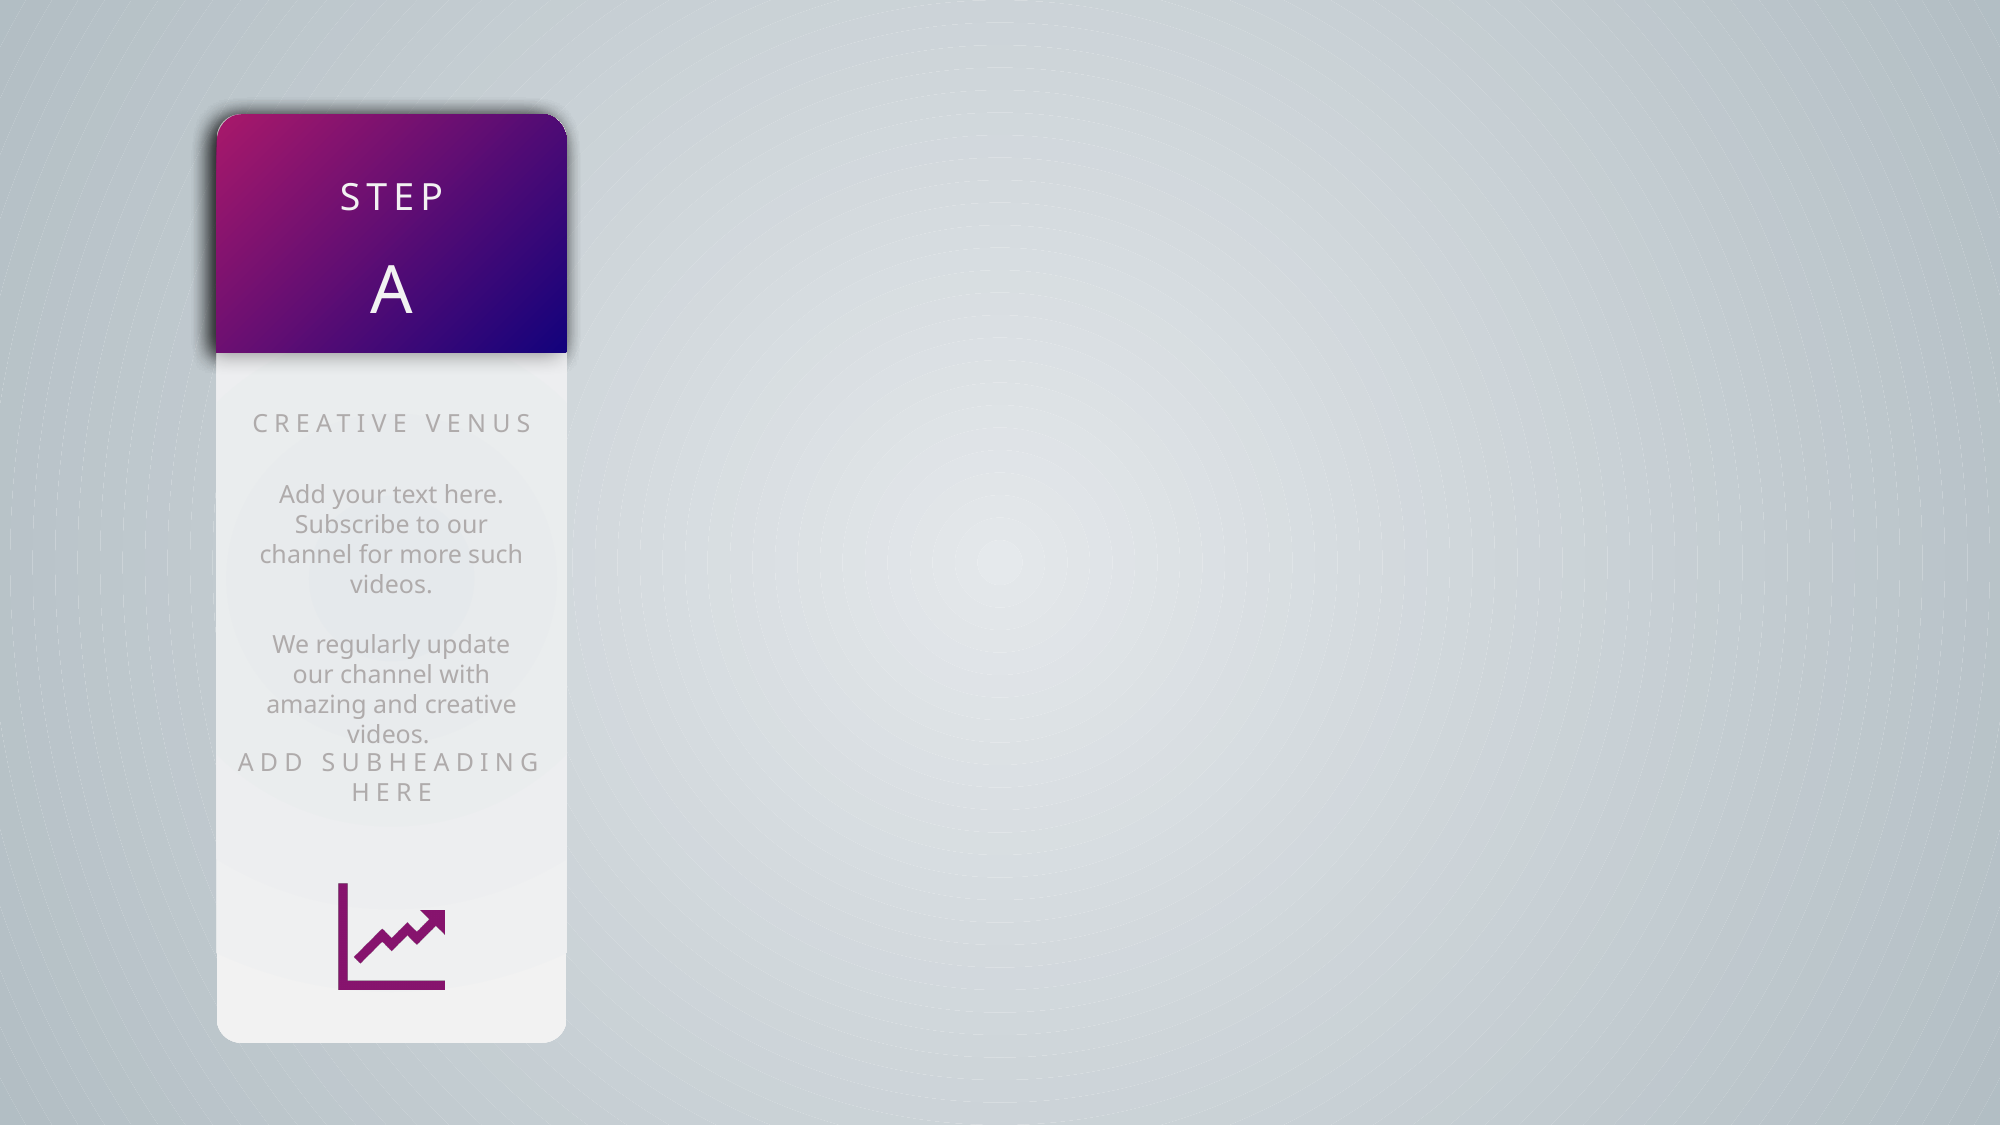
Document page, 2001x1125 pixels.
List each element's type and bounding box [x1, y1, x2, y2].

text_box [216, 114, 567, 1043]
